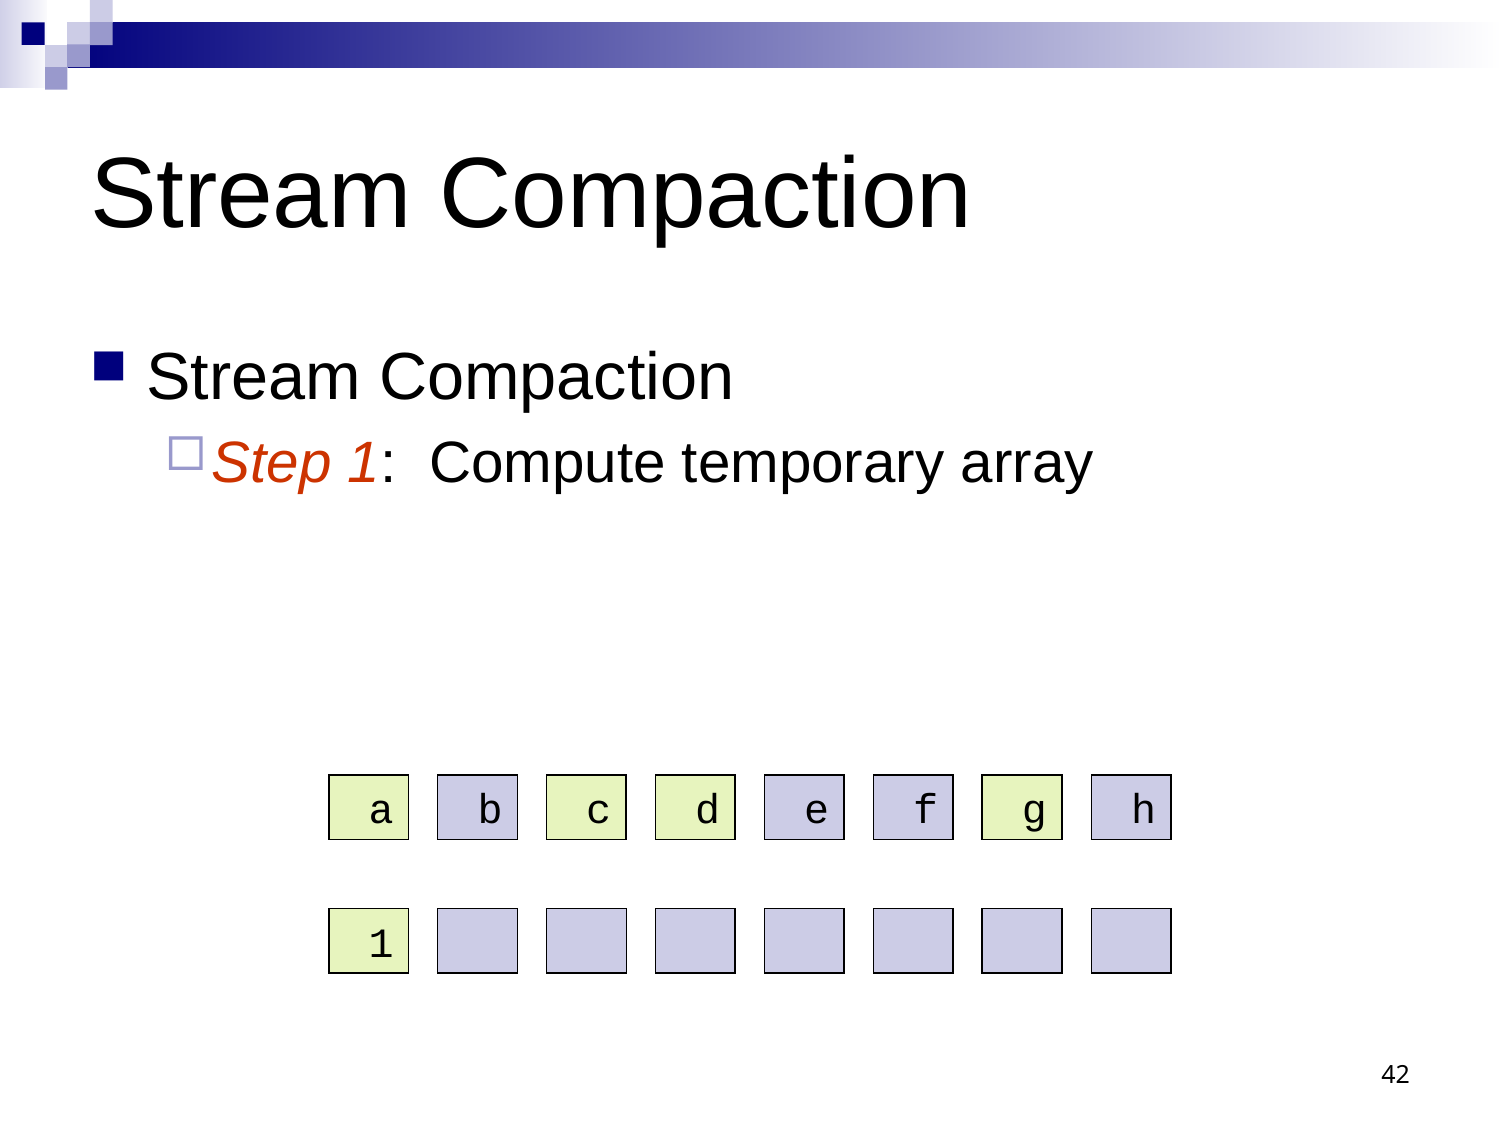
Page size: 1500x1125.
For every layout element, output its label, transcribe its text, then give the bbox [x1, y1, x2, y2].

list Stream Compaction Step 1: Compute temporary array [75, 324, 1475, 963]
text_box h [1091, 774, 1172, 840]
text_box [982, 908, 1062, 974]
text_box [655, 908, 736, 974]
text_box g [982, 774, 1062, 840]
text_box [689, 22, 693, 67]
slide_number 42 [1074, 1024, 1426, 1101]
text_box 111 [778, 22, 783, 67]
text_box [437, 908, 518, 974]
text_box [1091, 908, 1172, 974]
text_box b [437, 774, 518, 840]
text_box c [546, 774, 627, 840]
text_box e [764, 774, 845, 840]
text_box [764, 908, 845, 974]
text_box d [655, 774, 736, 840]
title Stream Compaction [75, 75, 1425, 300]
text_box a [328, 774, 409, 840]
text_box [873, 908, 954, 974]
text_box [546, 908, 627, 974]
text_box f [873, 774, 954, 840]
text_box 1 [328, 908, 409, 974]
